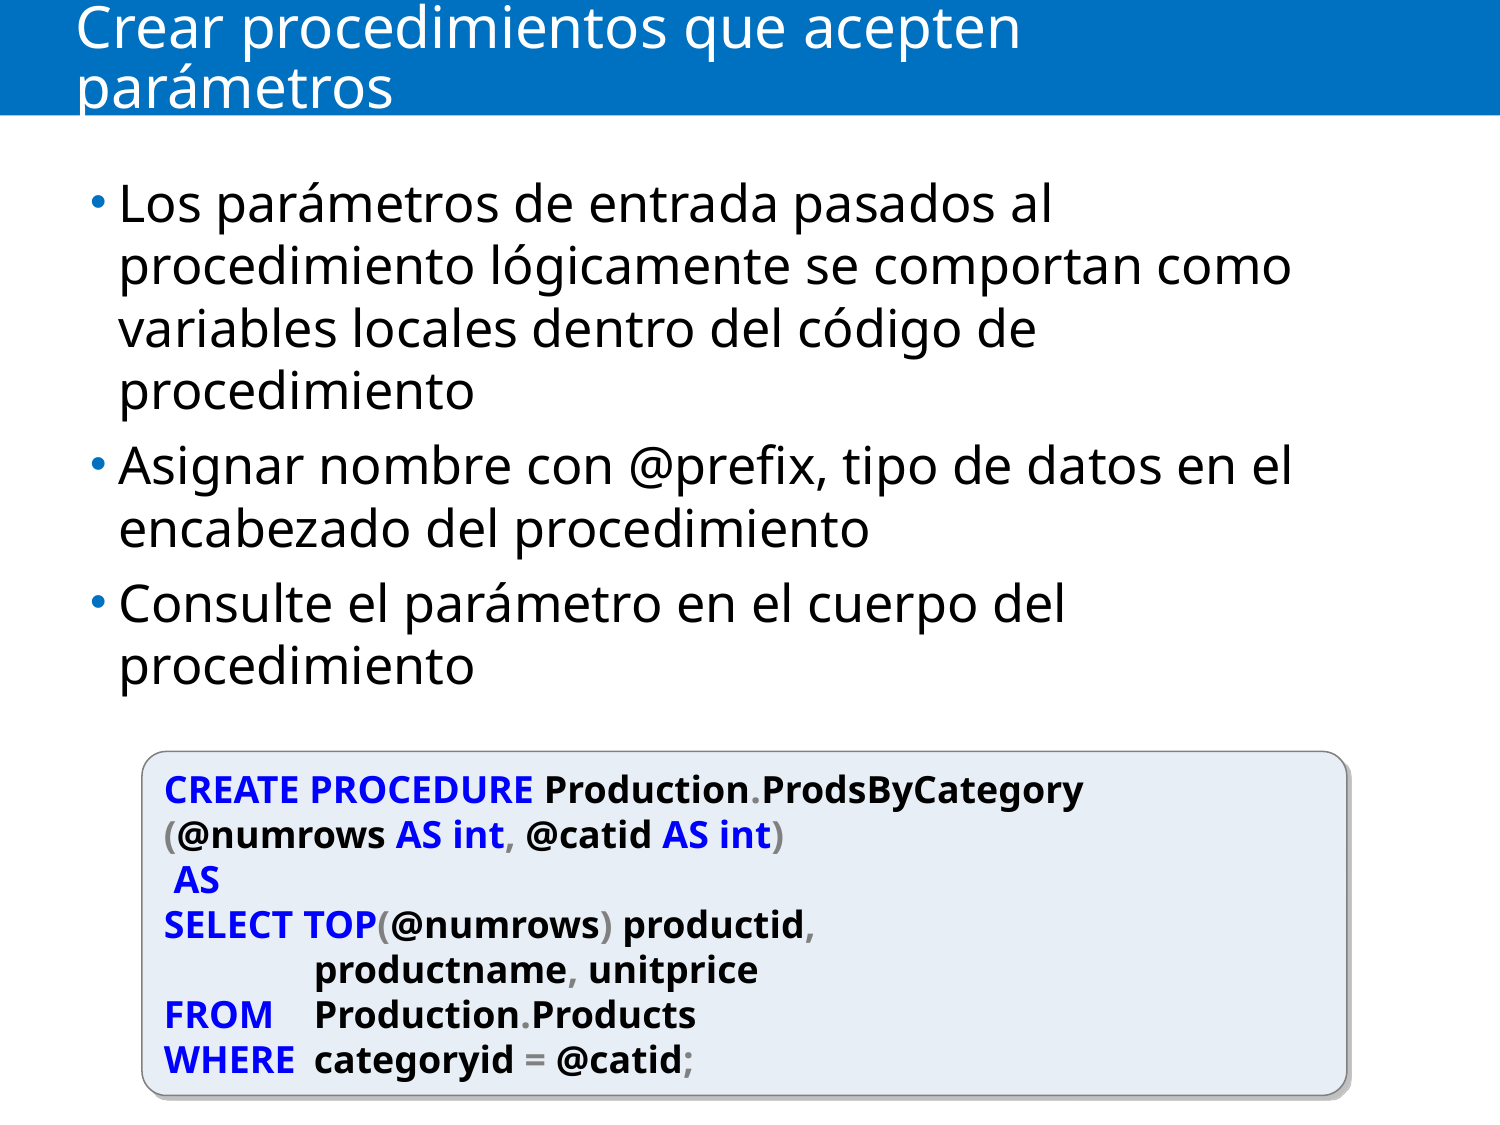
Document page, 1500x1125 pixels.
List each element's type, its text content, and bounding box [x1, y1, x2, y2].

title Crear procedimientos que acepten parámetros [75, 0, 1351, 122]
text_box Los parámetros de entrada pasados ​​al procedimiento lógicamente se comportan como variables locales dentro del código de procedimiento Asignar nombre con @prefix, tipo de datos en el encabezado del procedimiento Consulte el parámetro en el cuerpo del procedimiento [75, 162, 1347, 883]
text_box CREATE PROCEDURE Production.ProdsByCategory (@numrows AS int, @catid AS int) AS SELECT TOP(@numrows) productid, productname, unitprice FROM Production.Products WHERE categoryid = @catid; [141, 751, 1347, 1096]
